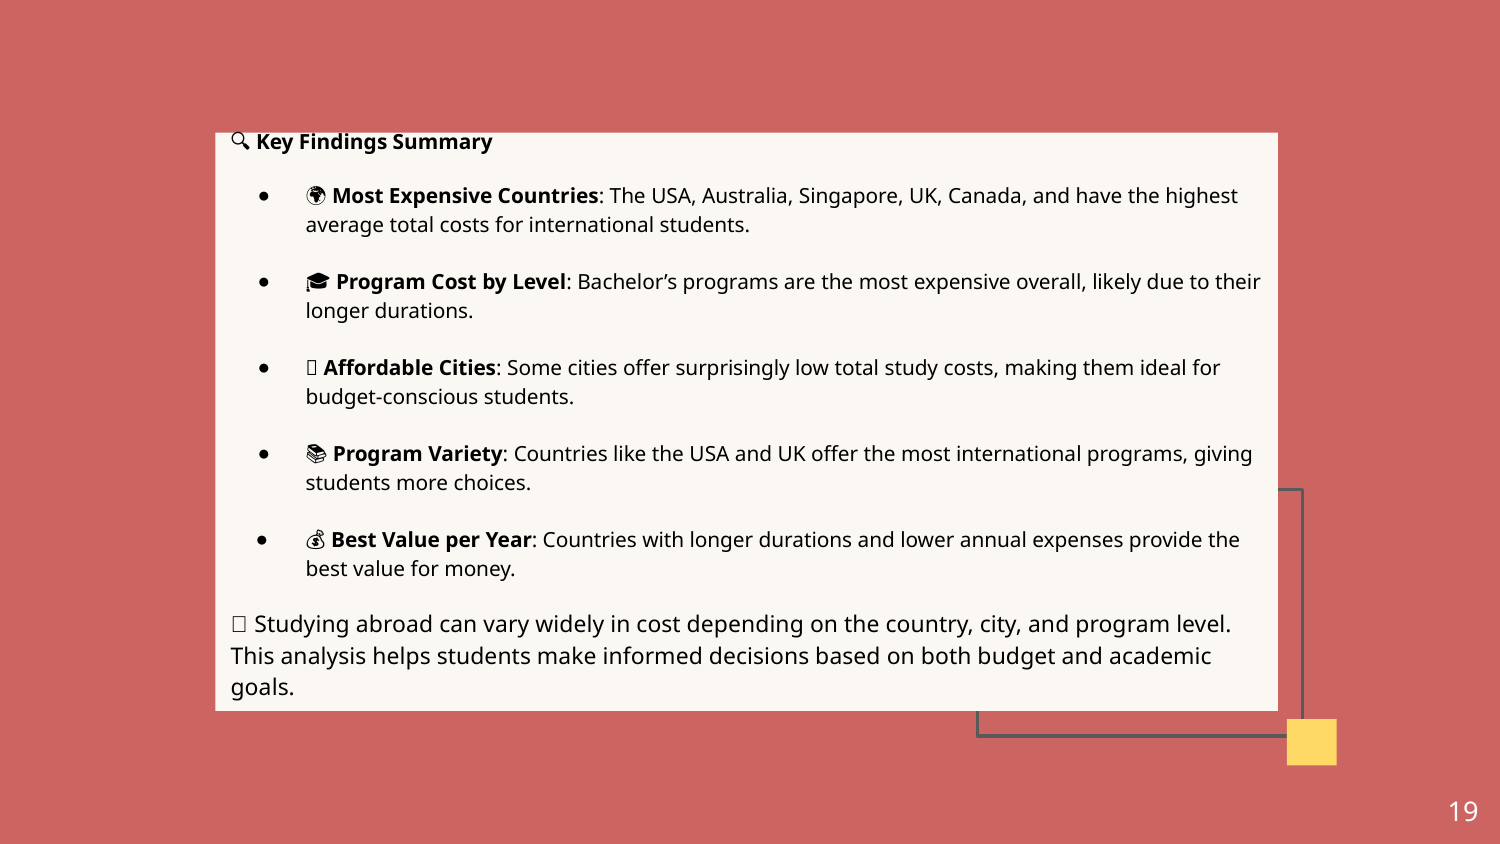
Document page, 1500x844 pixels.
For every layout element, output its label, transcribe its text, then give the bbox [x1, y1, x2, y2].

text_box 19 [1403, 779, 1494, 844]
text_box 🔍 Key Findings Summary 🌍 Most Expensive Countries: The USA, Australia, Singapore, UK, Canada, and have the highest average total costs for international students. 🎓 Program Cost by Level: Bachelor’s programs are the most expensive overall, likely due to their longer durations. 🌆 Affordable Cities: Some cities offer surprisingly low total study costs, making them ideal for budget-conscious students. 📚 Program Variety: Countries like the USA and UK offer the most international programs, giving students more choices. 💰 Best Value per Year: Countries with longer durations and lower annual expenses provide the best value for money. 🧠 Studying abroad can vary widely in cost depending on the country, city, and program level. This analysis helps students make informed decisions based on both budget and academic goals. [215, 110, 1277, 690]
